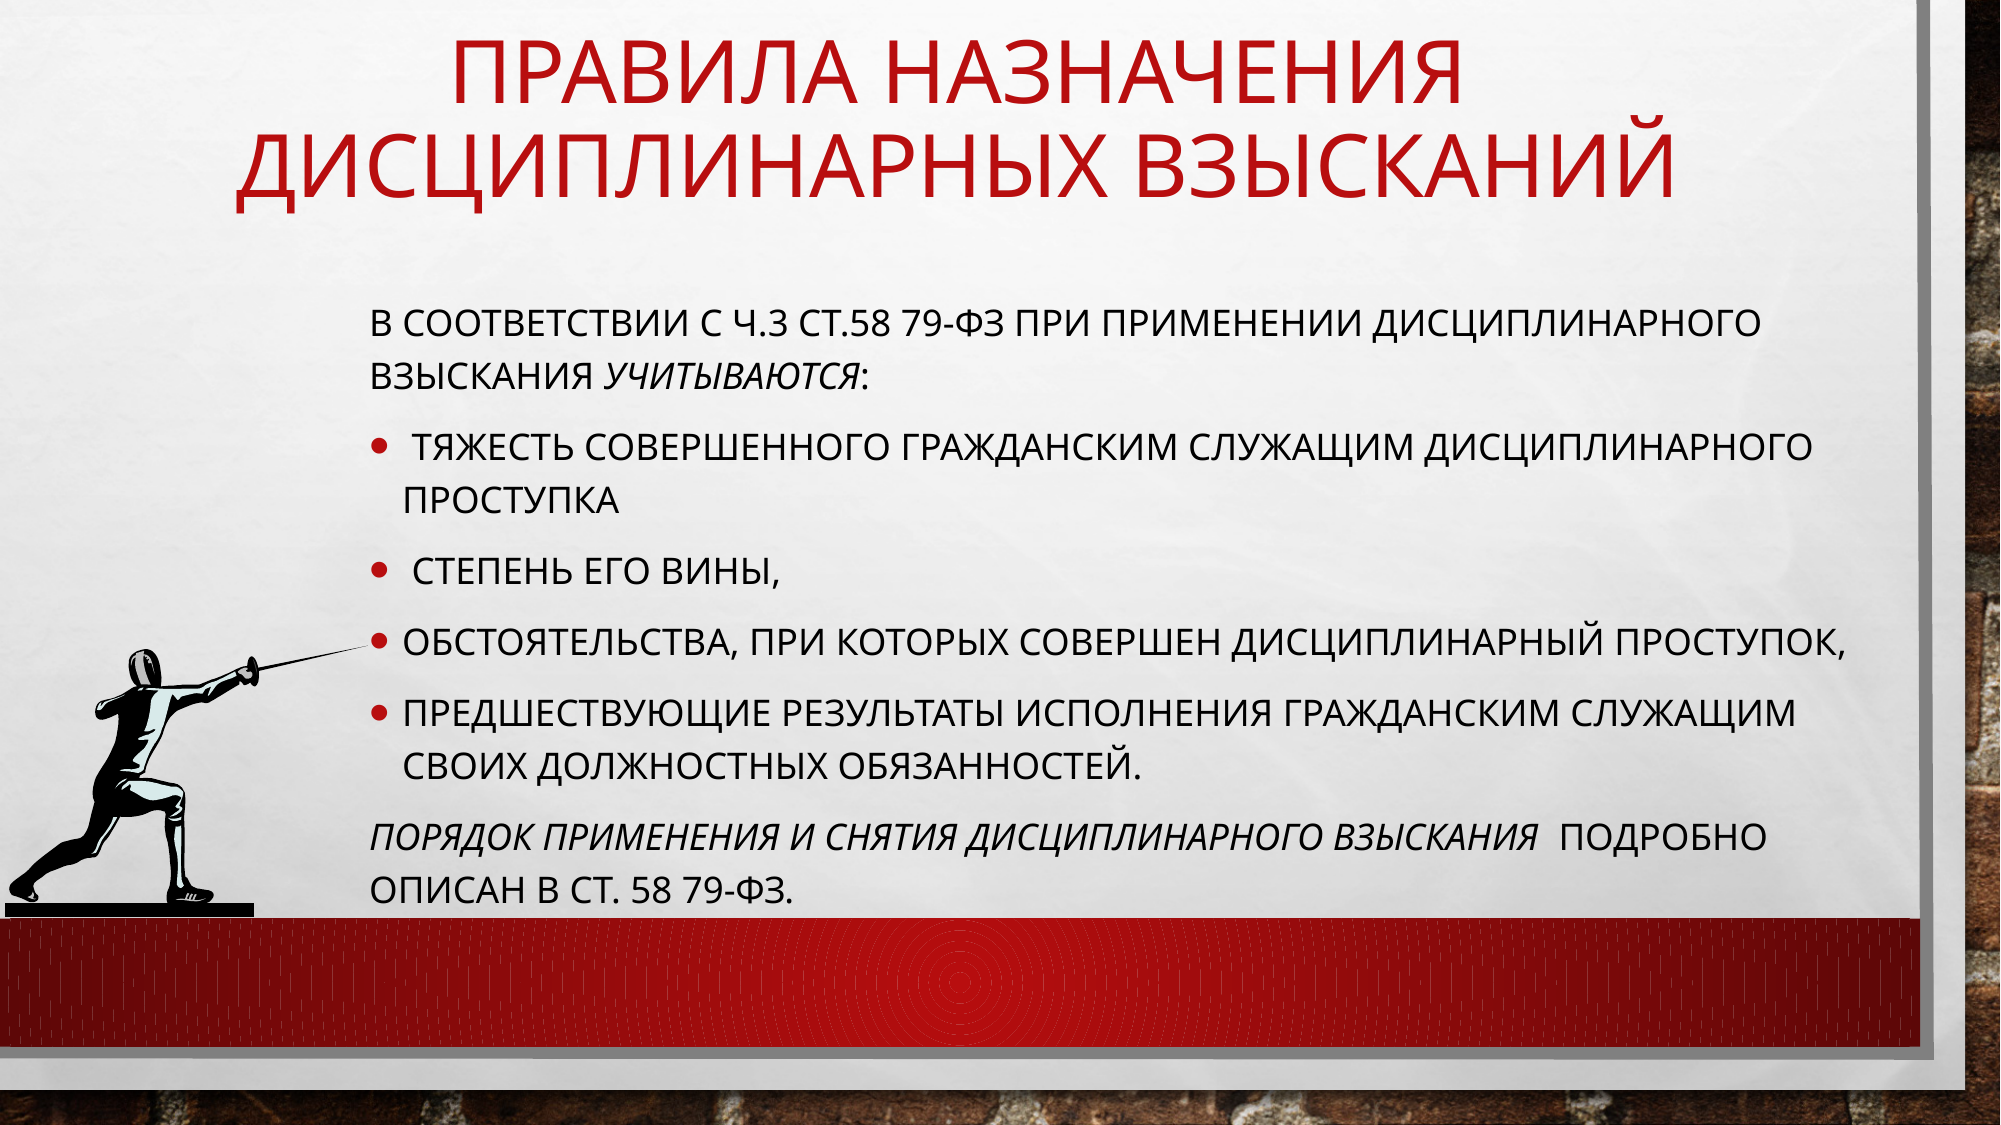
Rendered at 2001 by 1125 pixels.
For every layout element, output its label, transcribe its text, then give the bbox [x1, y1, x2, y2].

list В соответствии с ч.3 ст.58 79-фз При применении дисциплинарного взыскания учитываются: тяжесть совершенного гражданским служащим дисциплинарного проступка степень его вины, обстоятельства, при которых совершен дисциплинарный проступок, предшествующие результаты исполнения гражданским служащим своих должностных обязанностей. Порядок применения и снятия дисциплинарного взыскания подробно описан в ст. 58 79-фз. [354, 264, 1875, 938]
picture [4, 645, 369, 918]
title Правила назначения дисциплинарных взысканий [105, 27, 1811, 217]
picture [0, 0, 2000, 1125]
